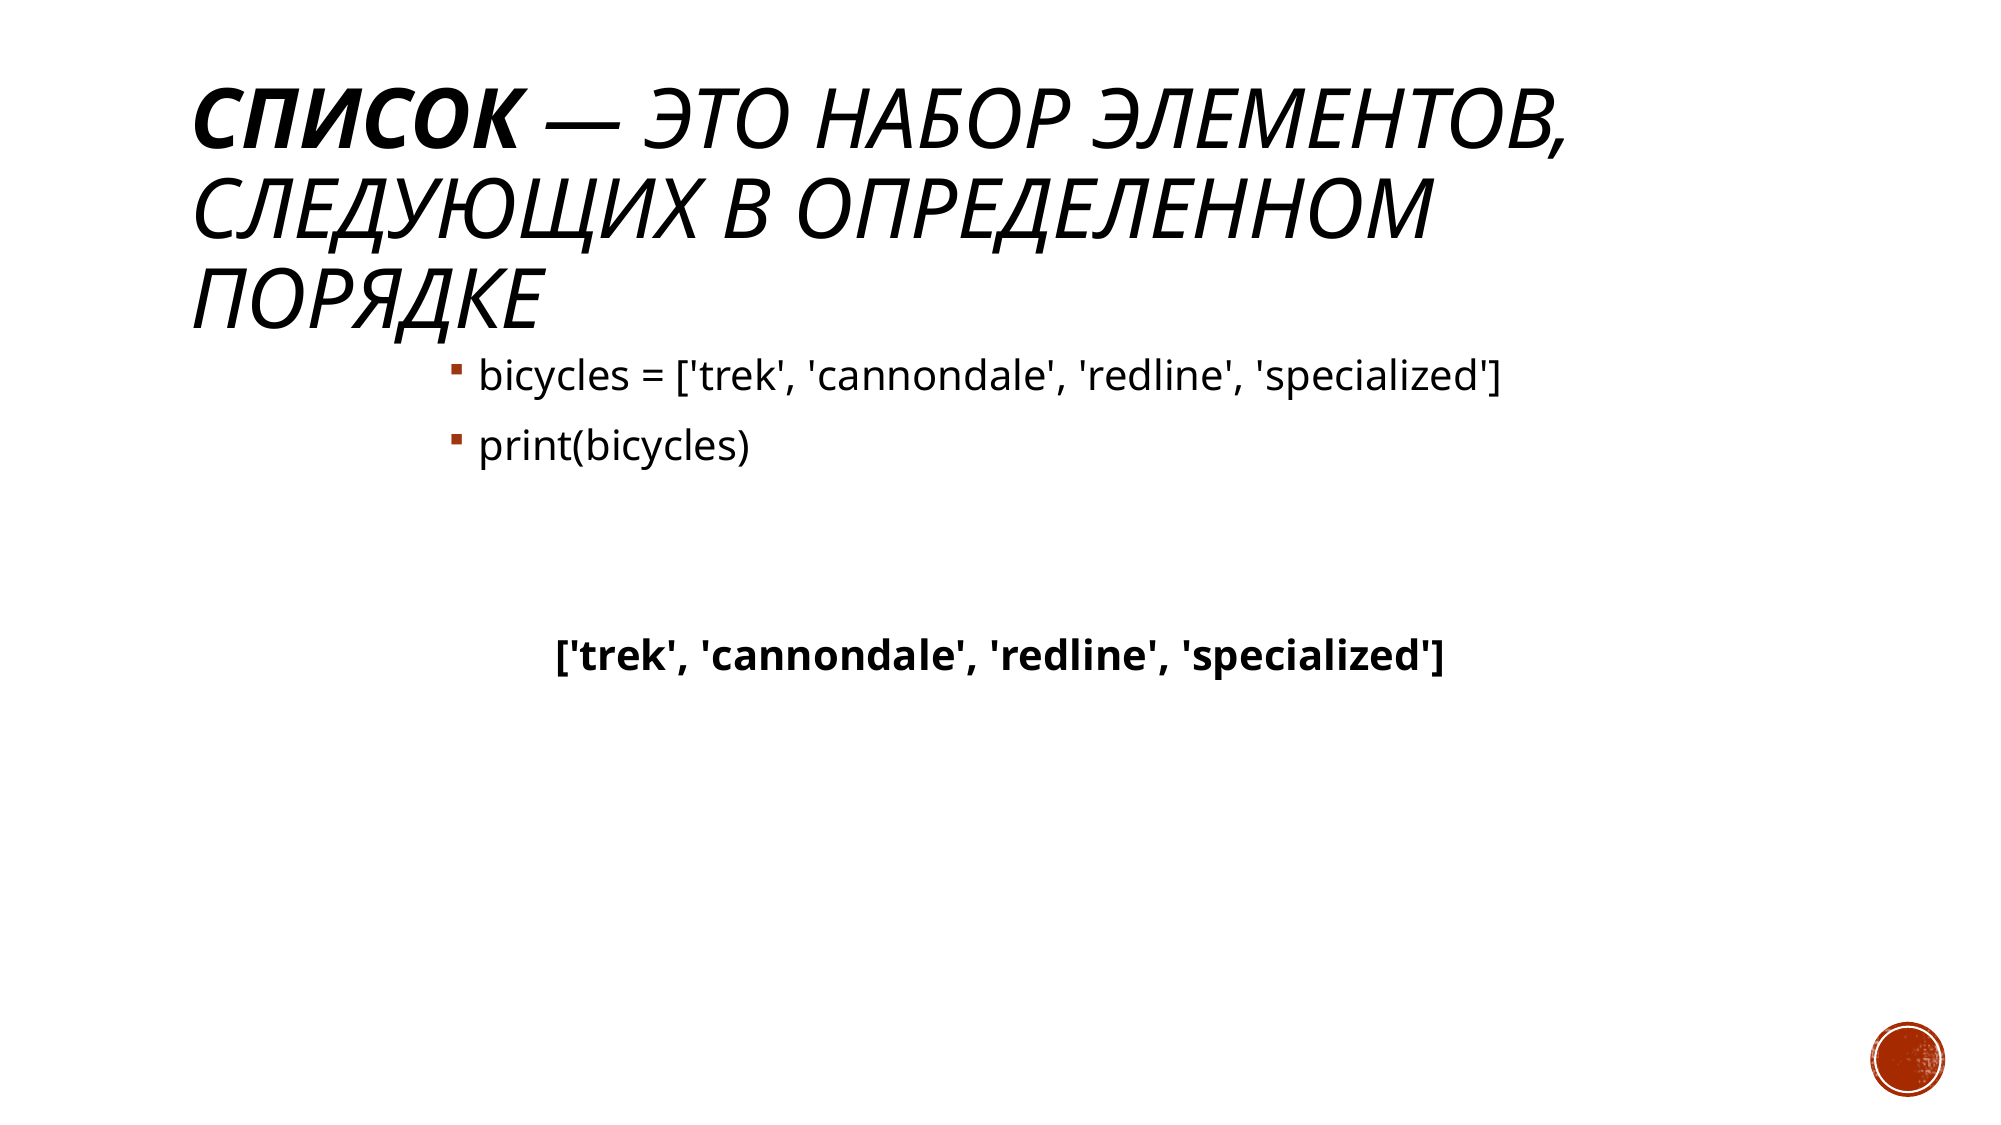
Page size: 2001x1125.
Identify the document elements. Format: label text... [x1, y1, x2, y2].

list bicycles = ['trek', 'cannondale', 'redline', 'specialized'] print(bicycles) ['trek', 'cannondale', 'redline', 'specialized'] [433, 346, 1568, 716]
title Список — это набор элементов, следующих в определенном порядке [175, 79, 1826, 344]
